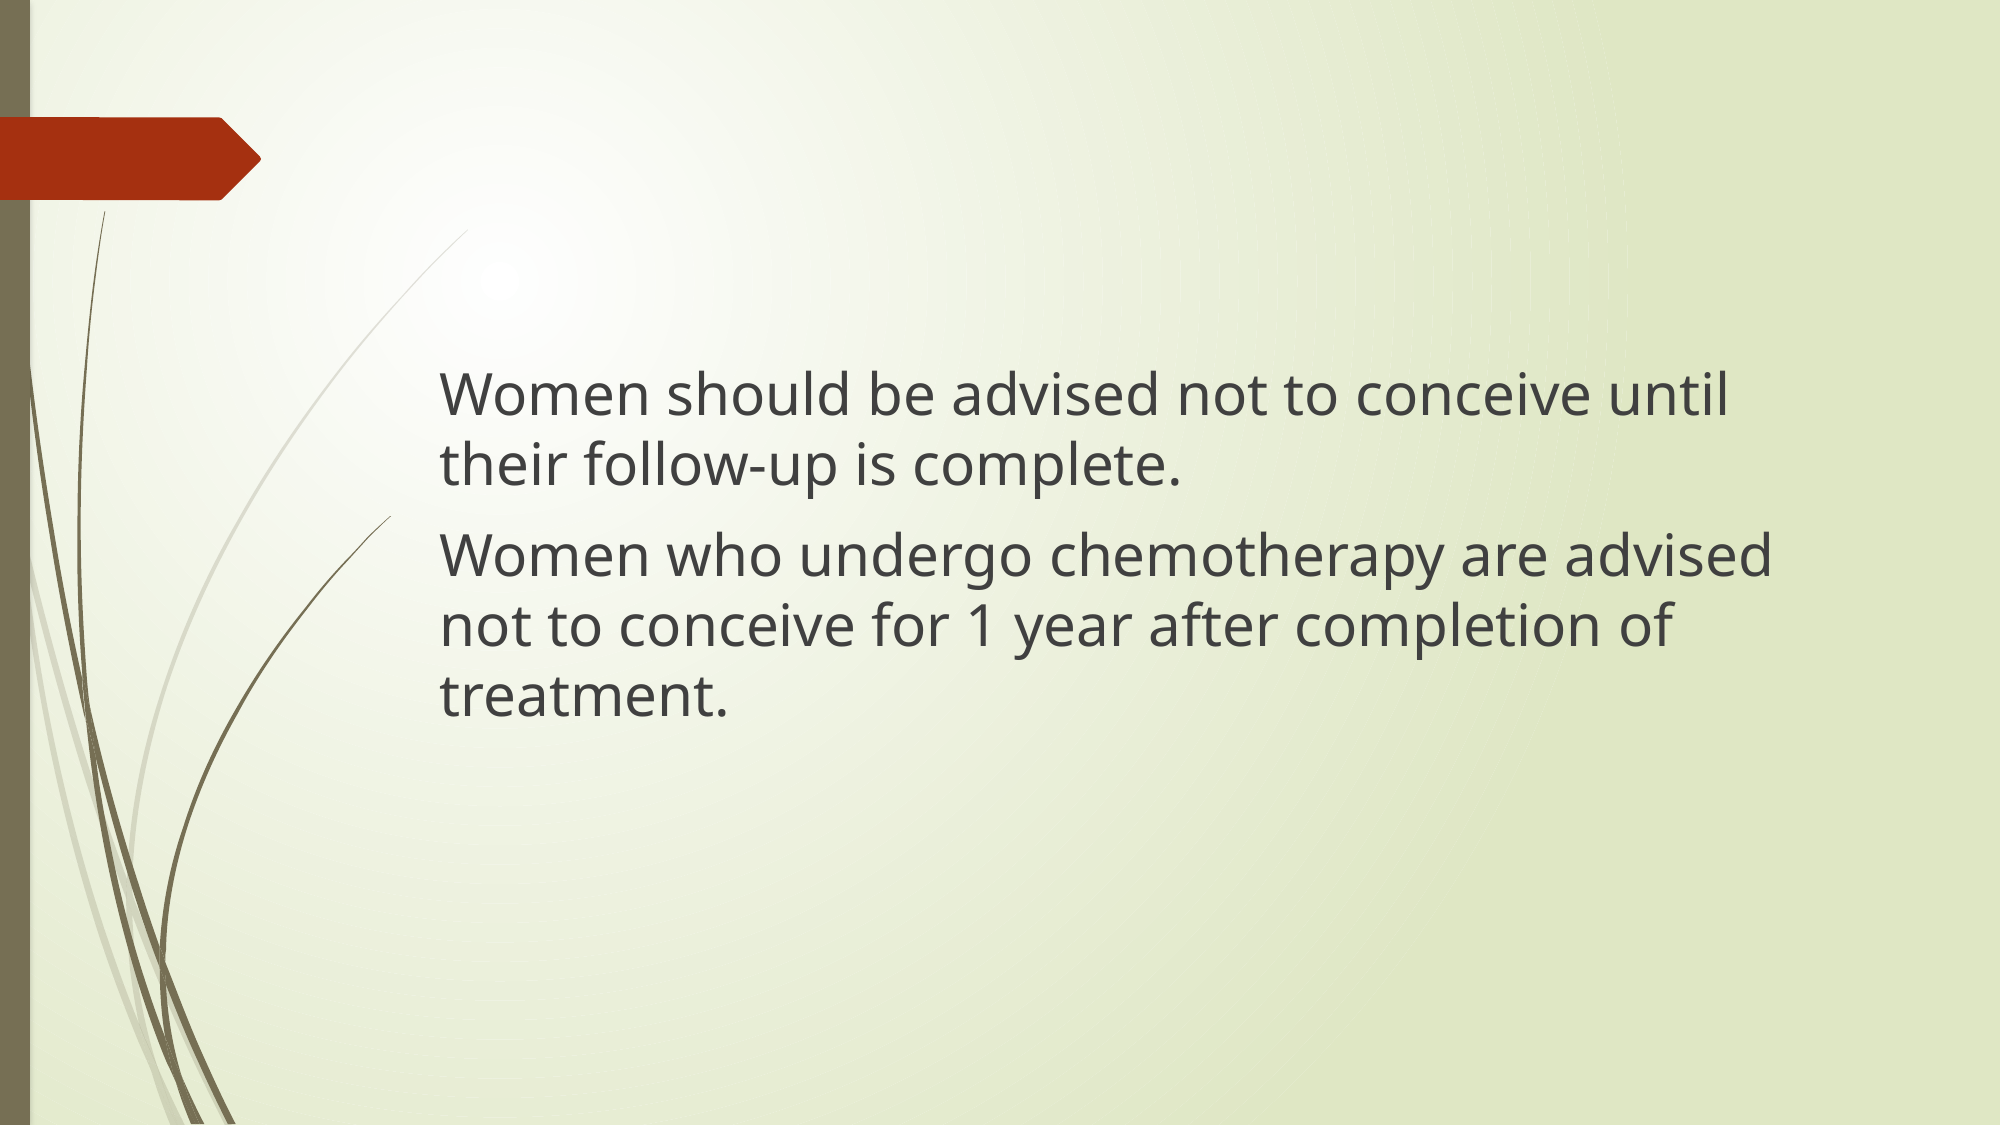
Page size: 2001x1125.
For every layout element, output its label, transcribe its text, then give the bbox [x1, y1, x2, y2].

list Women should be advised not to conceive until their follow-up is complete. Women who undergo chemotherapy are advised not to conceive for 1 year after completion of treatment. [424, 350, 1888, 970]
